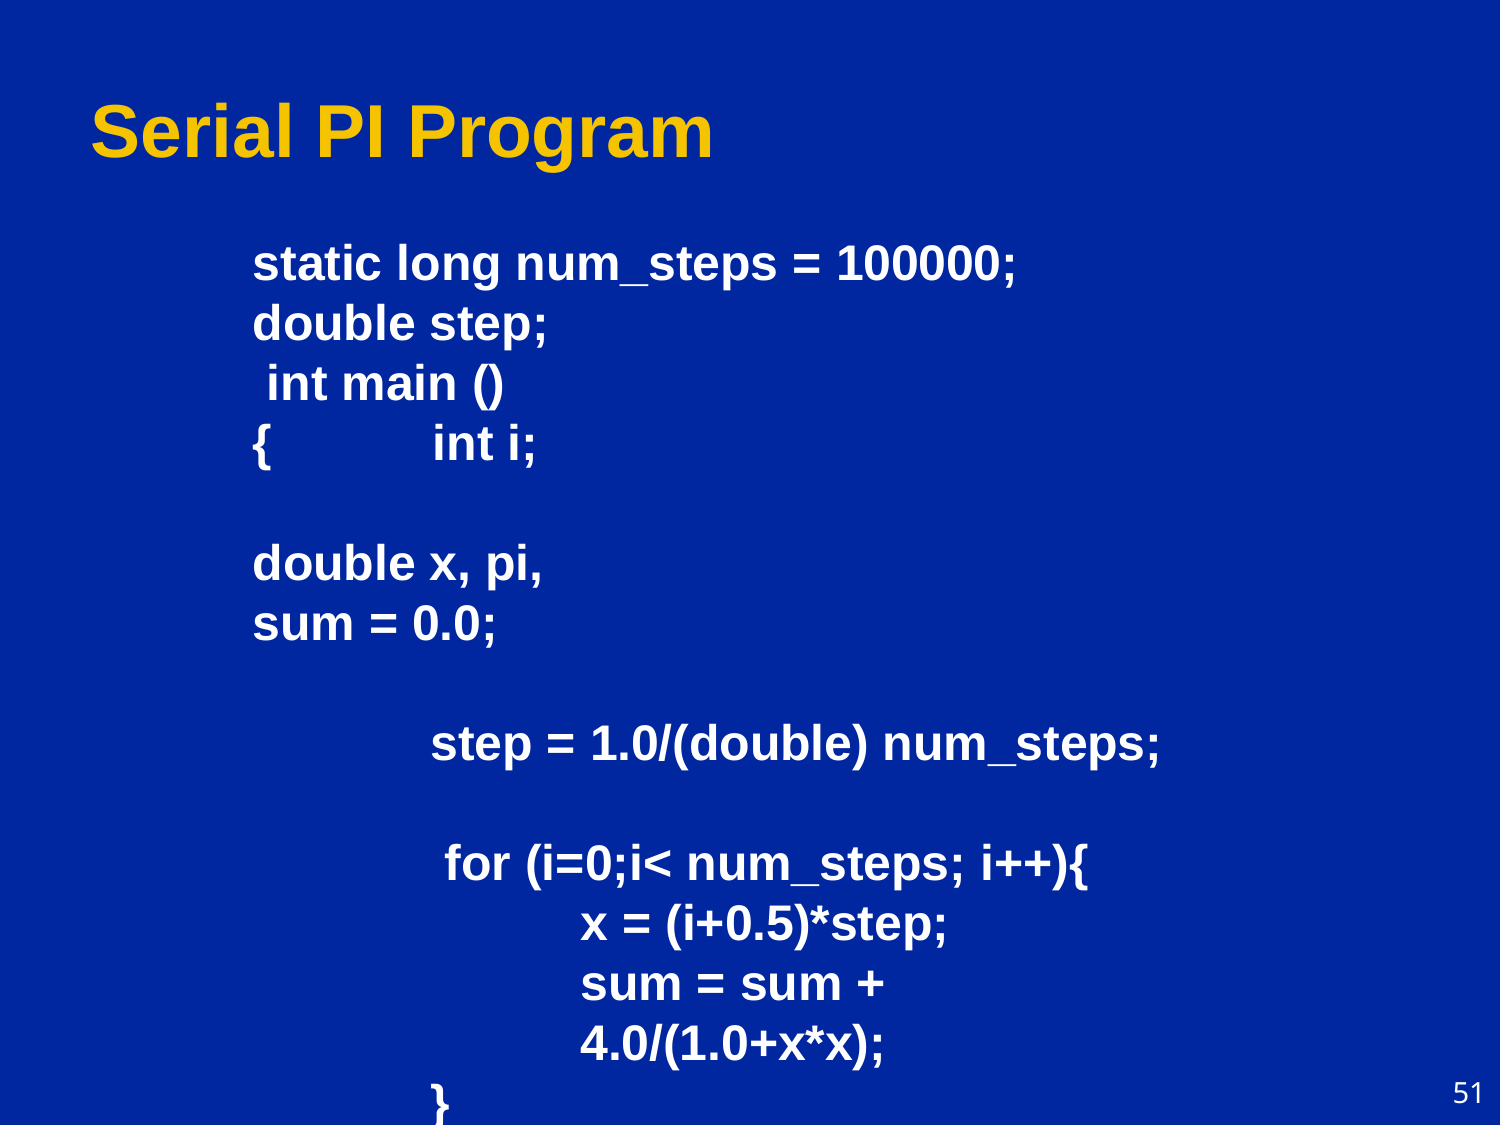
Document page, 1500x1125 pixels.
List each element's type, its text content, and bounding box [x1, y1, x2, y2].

text_box 51 [1450, 1072, 1488, 1110]
text_box static long num_steps = 100000; double step; int main () { int i; double x, pi, sum = 0.0; step = 1.0/(double) num_steps; for (i=0;i< num_steps; i++){ x = (i+0.5)*step; sum = sum + 4.0/(1.0+x*x); } pi = step * sum; } [250, 228, 1210, 1125]
title Serial PI Program [88, 80, 718, 271]
